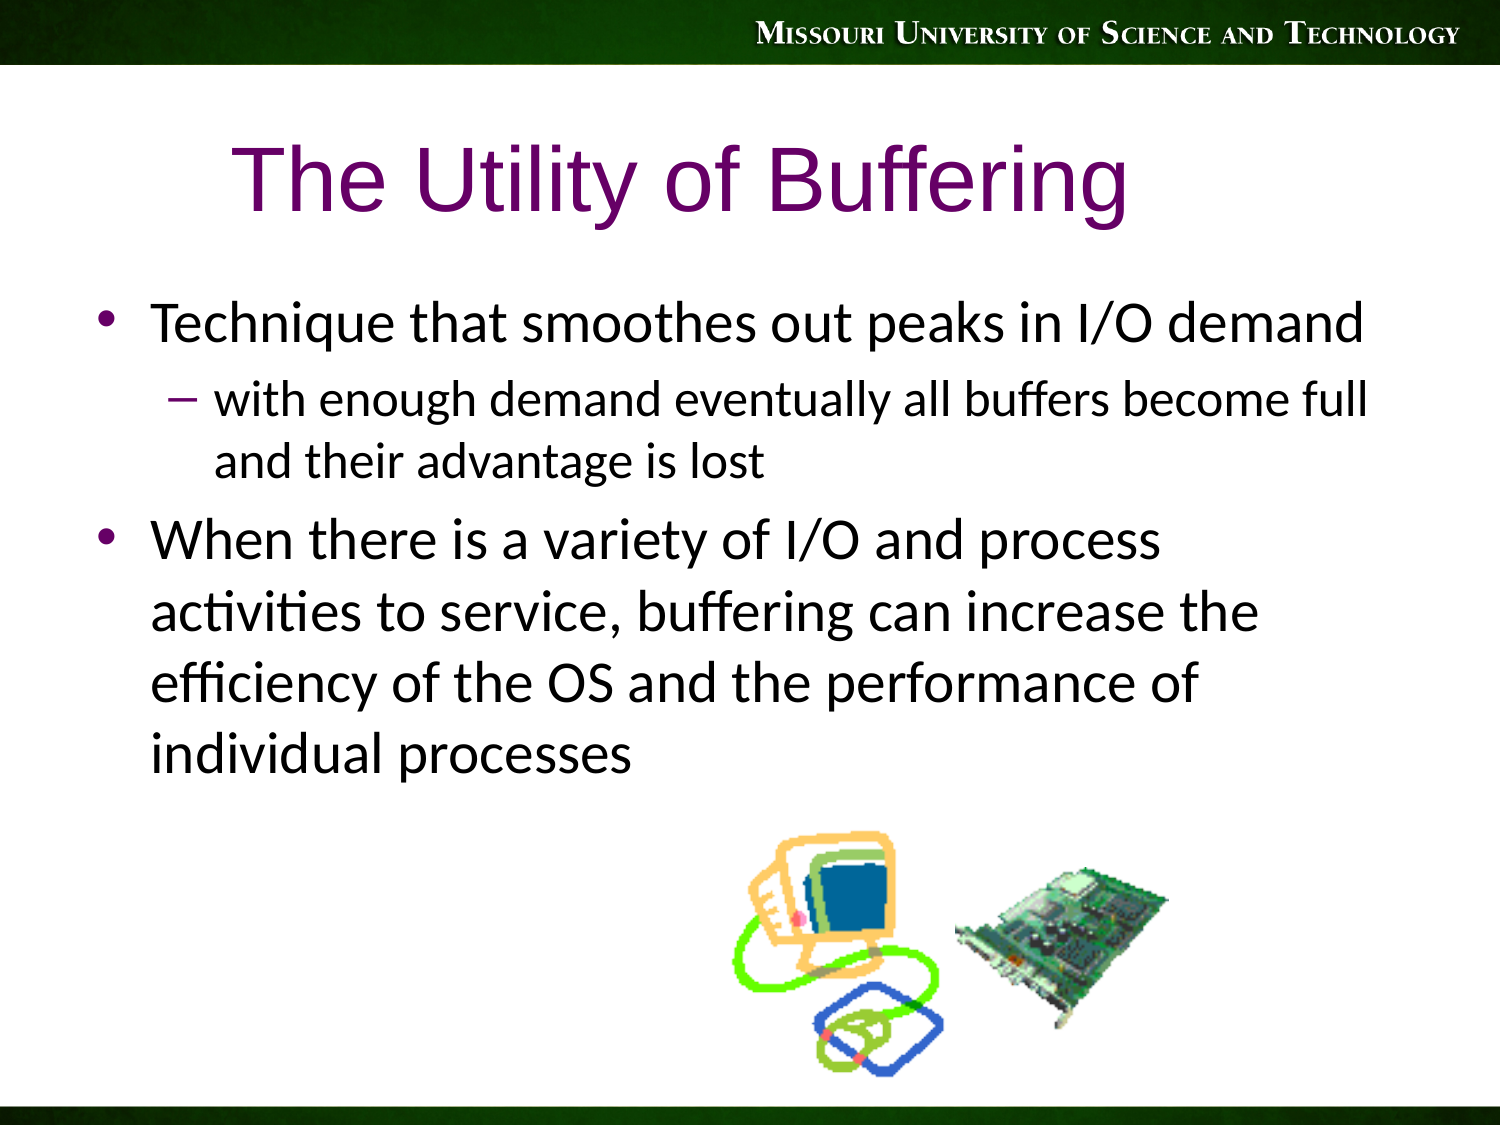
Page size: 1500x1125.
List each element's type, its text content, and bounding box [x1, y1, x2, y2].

list Technique that smoothes out peaks in I/O demand with enough demand eventually all buffers become full and their advantage is lost When there is a variety of I/O and process activities to service, buffering can increase the efficiency of the OS and the performance of individual processes [81, 275, 1394, 868]
picture [0, 0, 1500, 1125]
title The Utility of Buffering [50, 75, 1313, 276]
